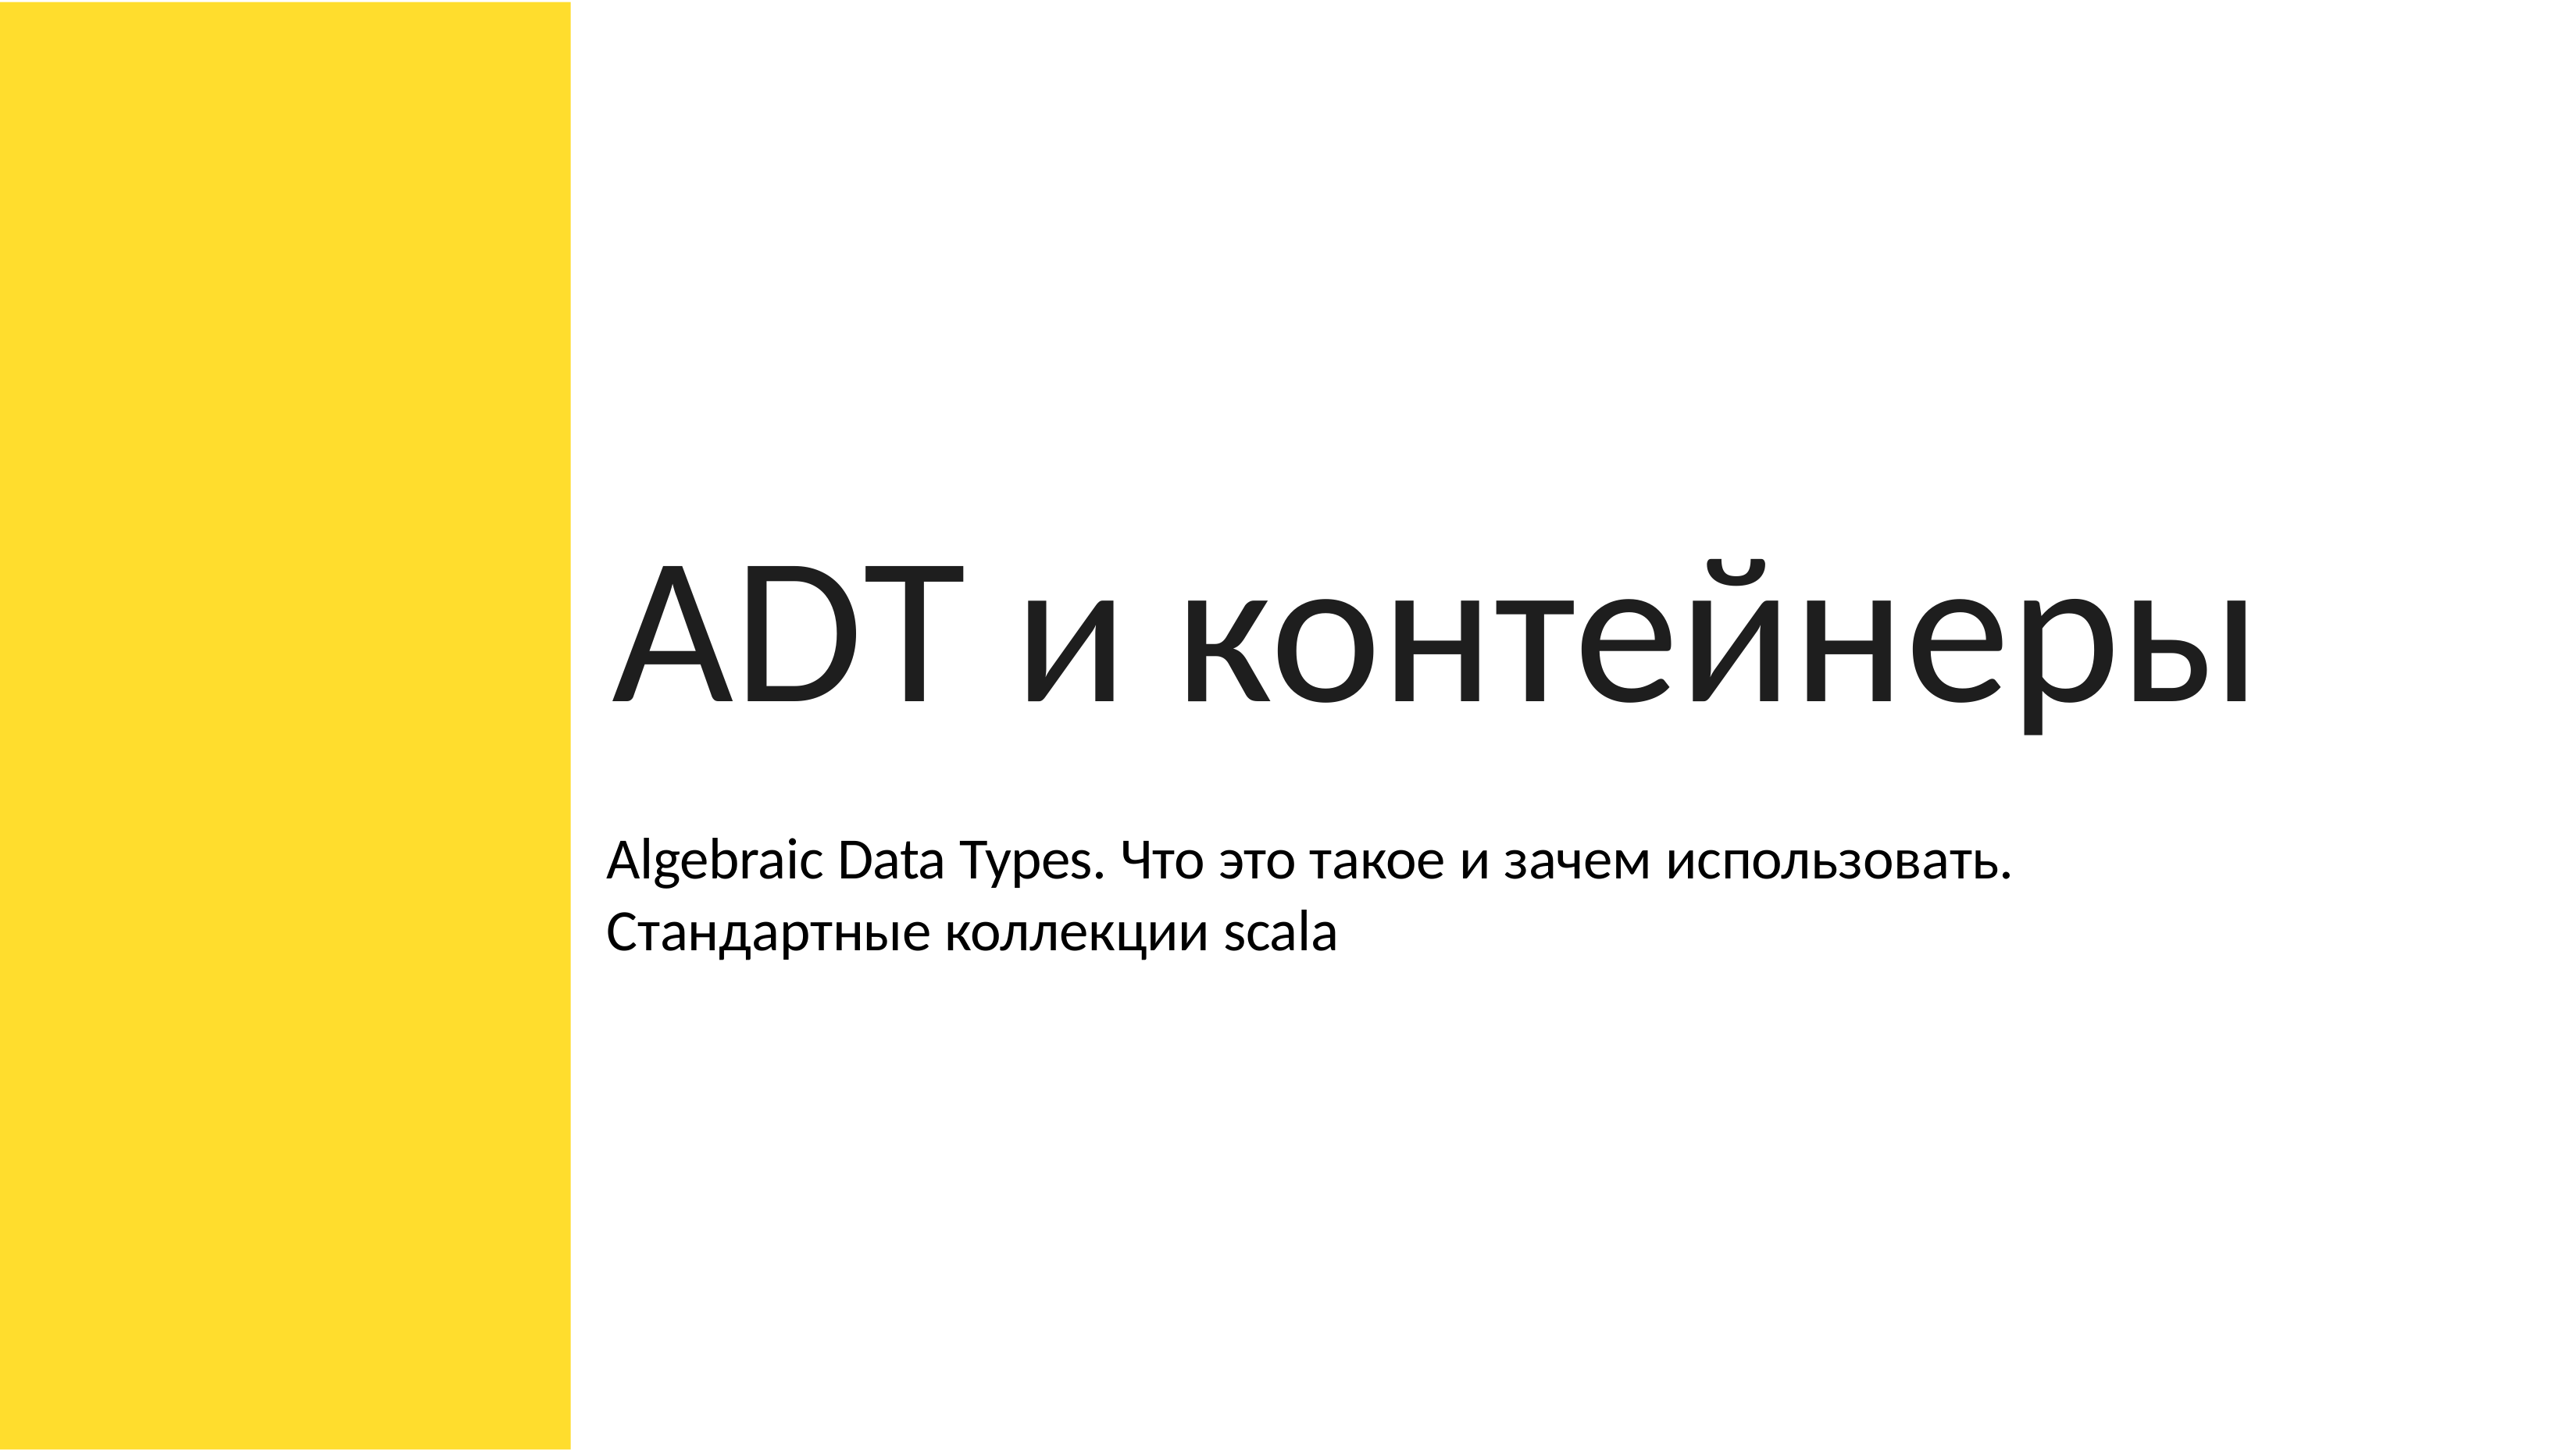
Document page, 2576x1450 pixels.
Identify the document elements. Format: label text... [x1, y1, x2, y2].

title ADT и контейнеры [610, 488, 2489, 744]
text_box [0, 2, 571, 1450]
text_box Algebraic Data Types. Что это такое и зачем использовать. Стандартные коллекции scala [605, 818, 2264, 963]
